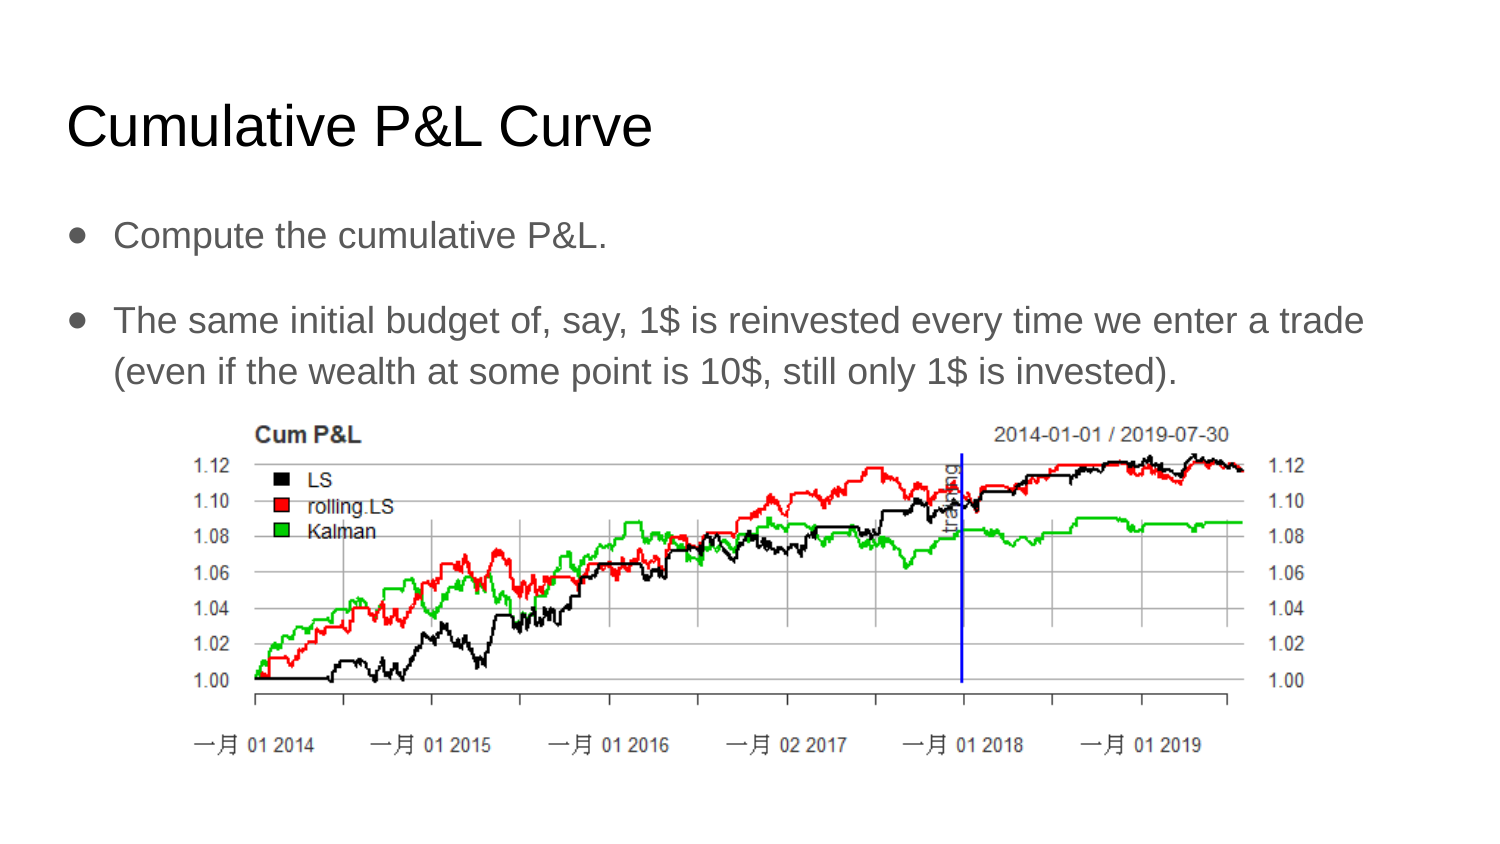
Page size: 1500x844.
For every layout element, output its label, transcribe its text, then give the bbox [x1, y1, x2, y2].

list Compute the cumulative P&L. The same initial budget of, say, 1$ is reinvested every time we enter a trade (even if the wealth at some point is 10$, still only 1$ is invested). [51, 189, 1449, 750]
title Cumulative P&L Curve [51, 72, 1449, 167]
picture [165, 405, 1335, 772]
